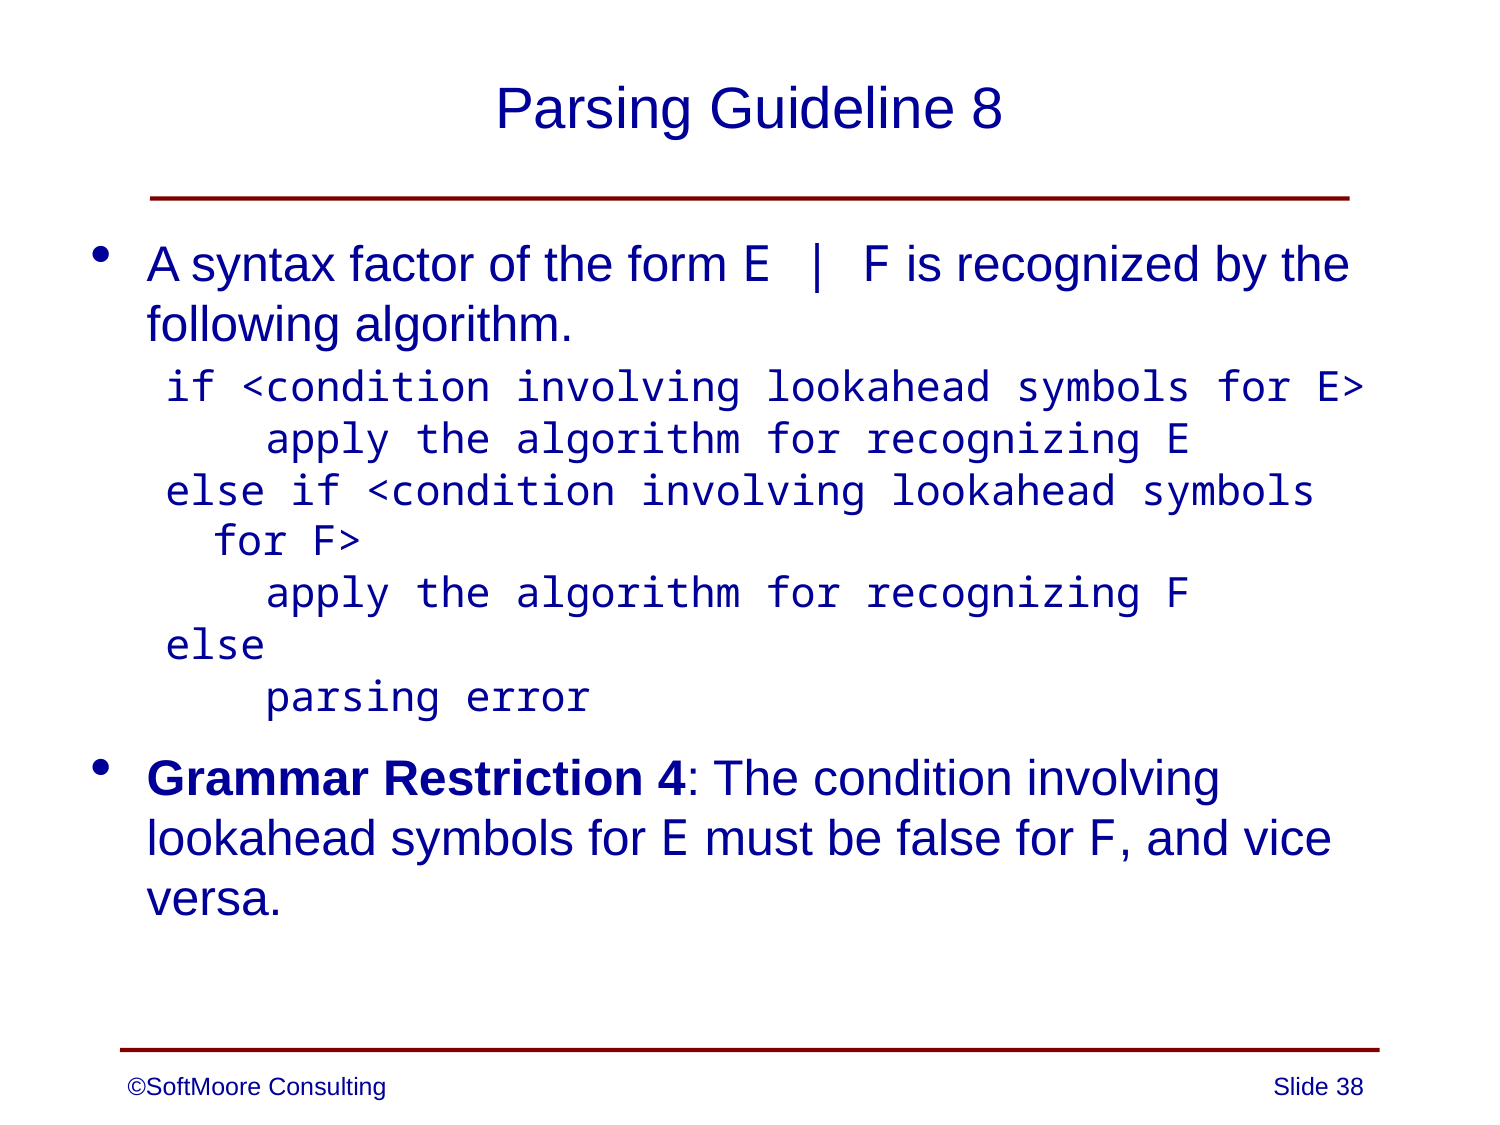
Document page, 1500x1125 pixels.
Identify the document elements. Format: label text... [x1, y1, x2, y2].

slide_number Slide 38 [1078, 1061, 1380, 1109]
title Parsing Guideline 8 [149, 22, 1350, 188]
list A syntax factor of the form E | F is recognized by the following algorithm. if <condition involving lookahead symbols for E> apply the algorithm for recognizing E else if <condition involving lookahead symbols for F> apply the algorithm for recognizing F else parsing error Grammar Restriction 4: The condition involving lookahead symbols for E must be false for F, and vice versa. [74, 223, 1425, 1034]
footer ©SoftMoore Consulting [111, 1061, 563, 1109]
